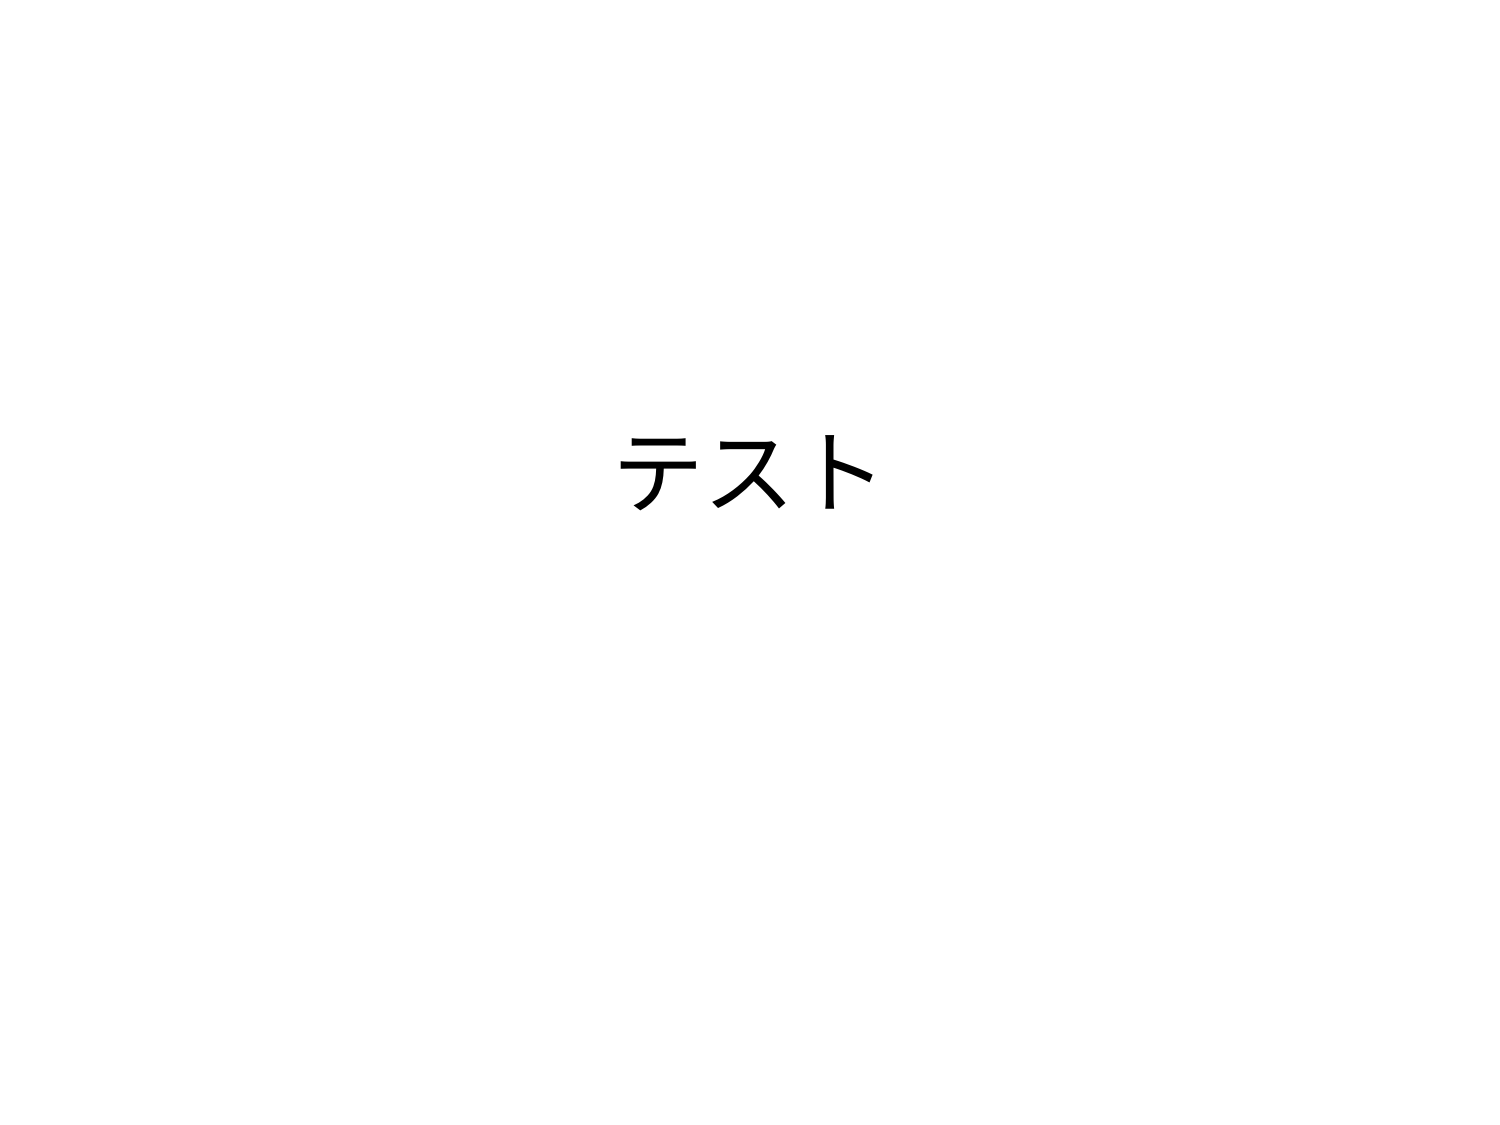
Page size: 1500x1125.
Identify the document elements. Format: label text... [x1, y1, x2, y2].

title テスト [112, 349, 1388, 591]
